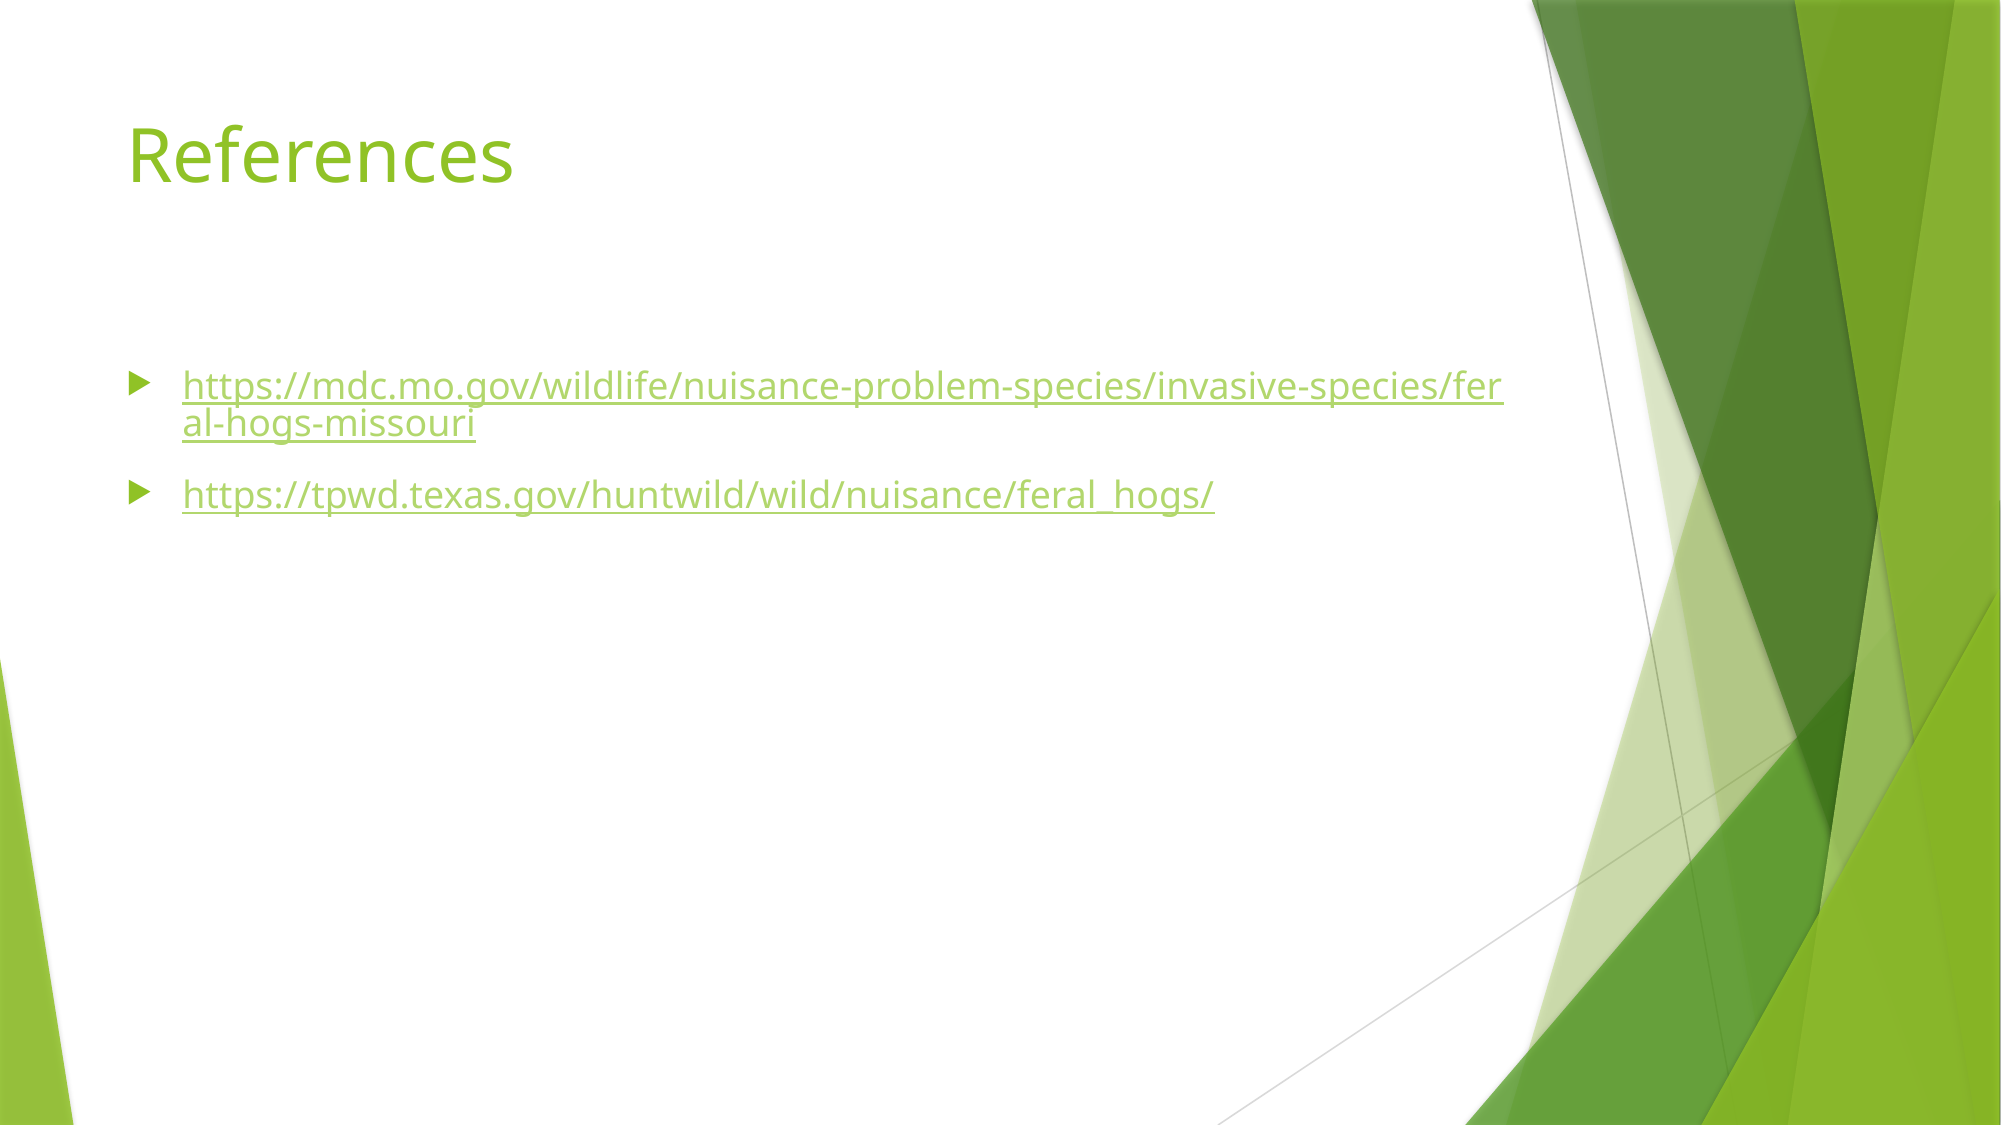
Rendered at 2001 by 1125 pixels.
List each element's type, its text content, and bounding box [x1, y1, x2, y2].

list https://mdc.mo.gov/wildlife/nuisance-problem-species/invasive-species/feral-hogs-missouri https://tpwd.texas.gov/huntwild/wild/nuisance/feral_hogs/ [111, 354, 1522, 992]
title References [111, 99, 1522, 317]
